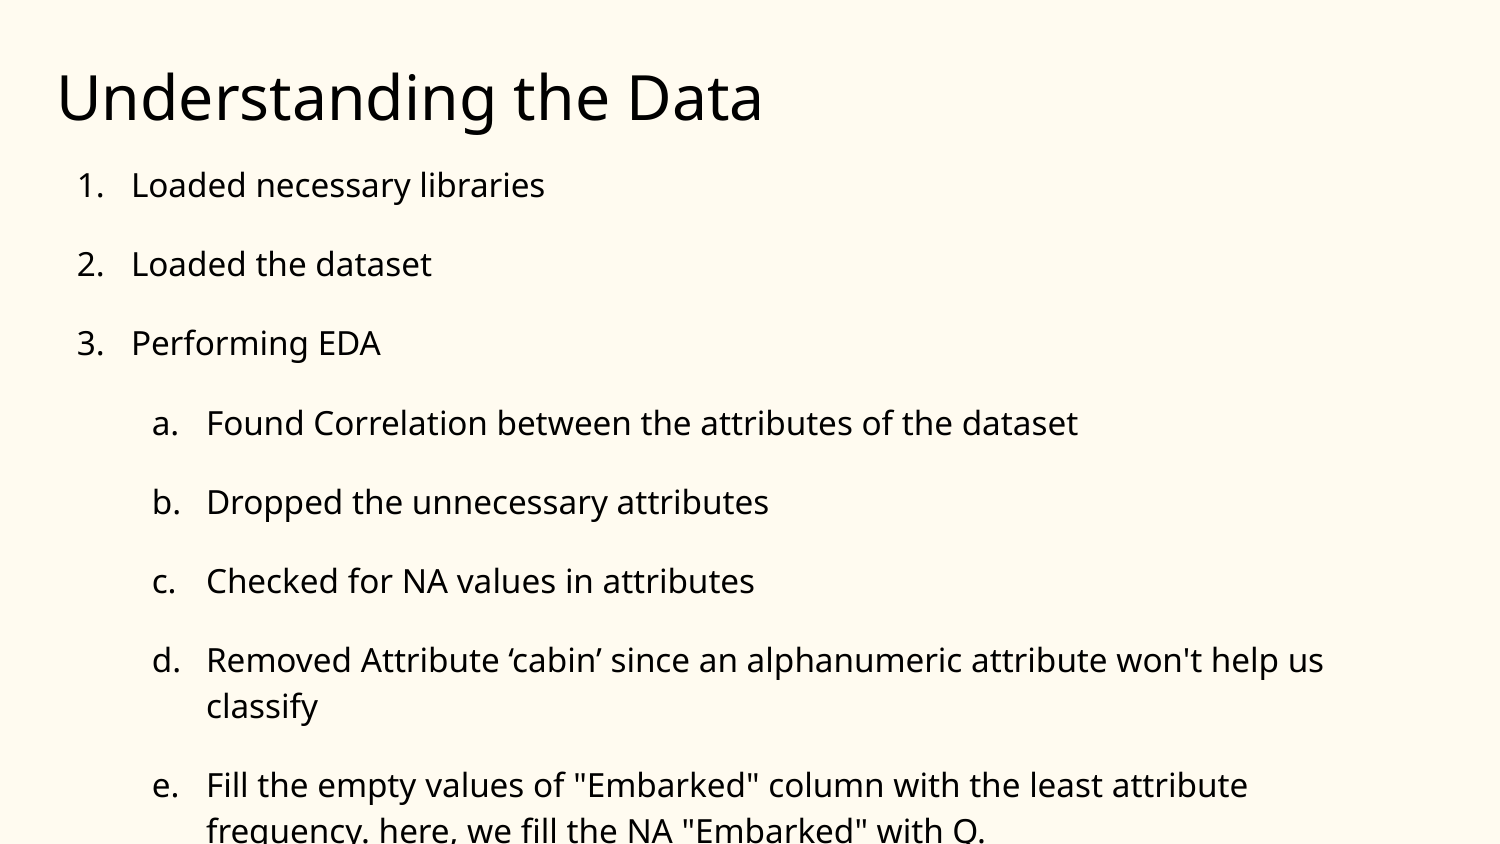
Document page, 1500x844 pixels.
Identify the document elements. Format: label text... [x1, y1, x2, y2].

title Understanding the Data [40, 42, 1439, 144]
list Loaded necessary libraries Loaded the dataset Performing EDA Found Correlation between the attributes of the dataset Dropped the unnecessary attributes Checked for NA values in attributes Removed Attribute ‘cabin’ since an alphanumeric attribute won't help us classify Fill the empty values of "Embarked" column with the least attribute frequency. here, we fill the NA "Embarked" with Q. [40, 143, 1398, 701]
